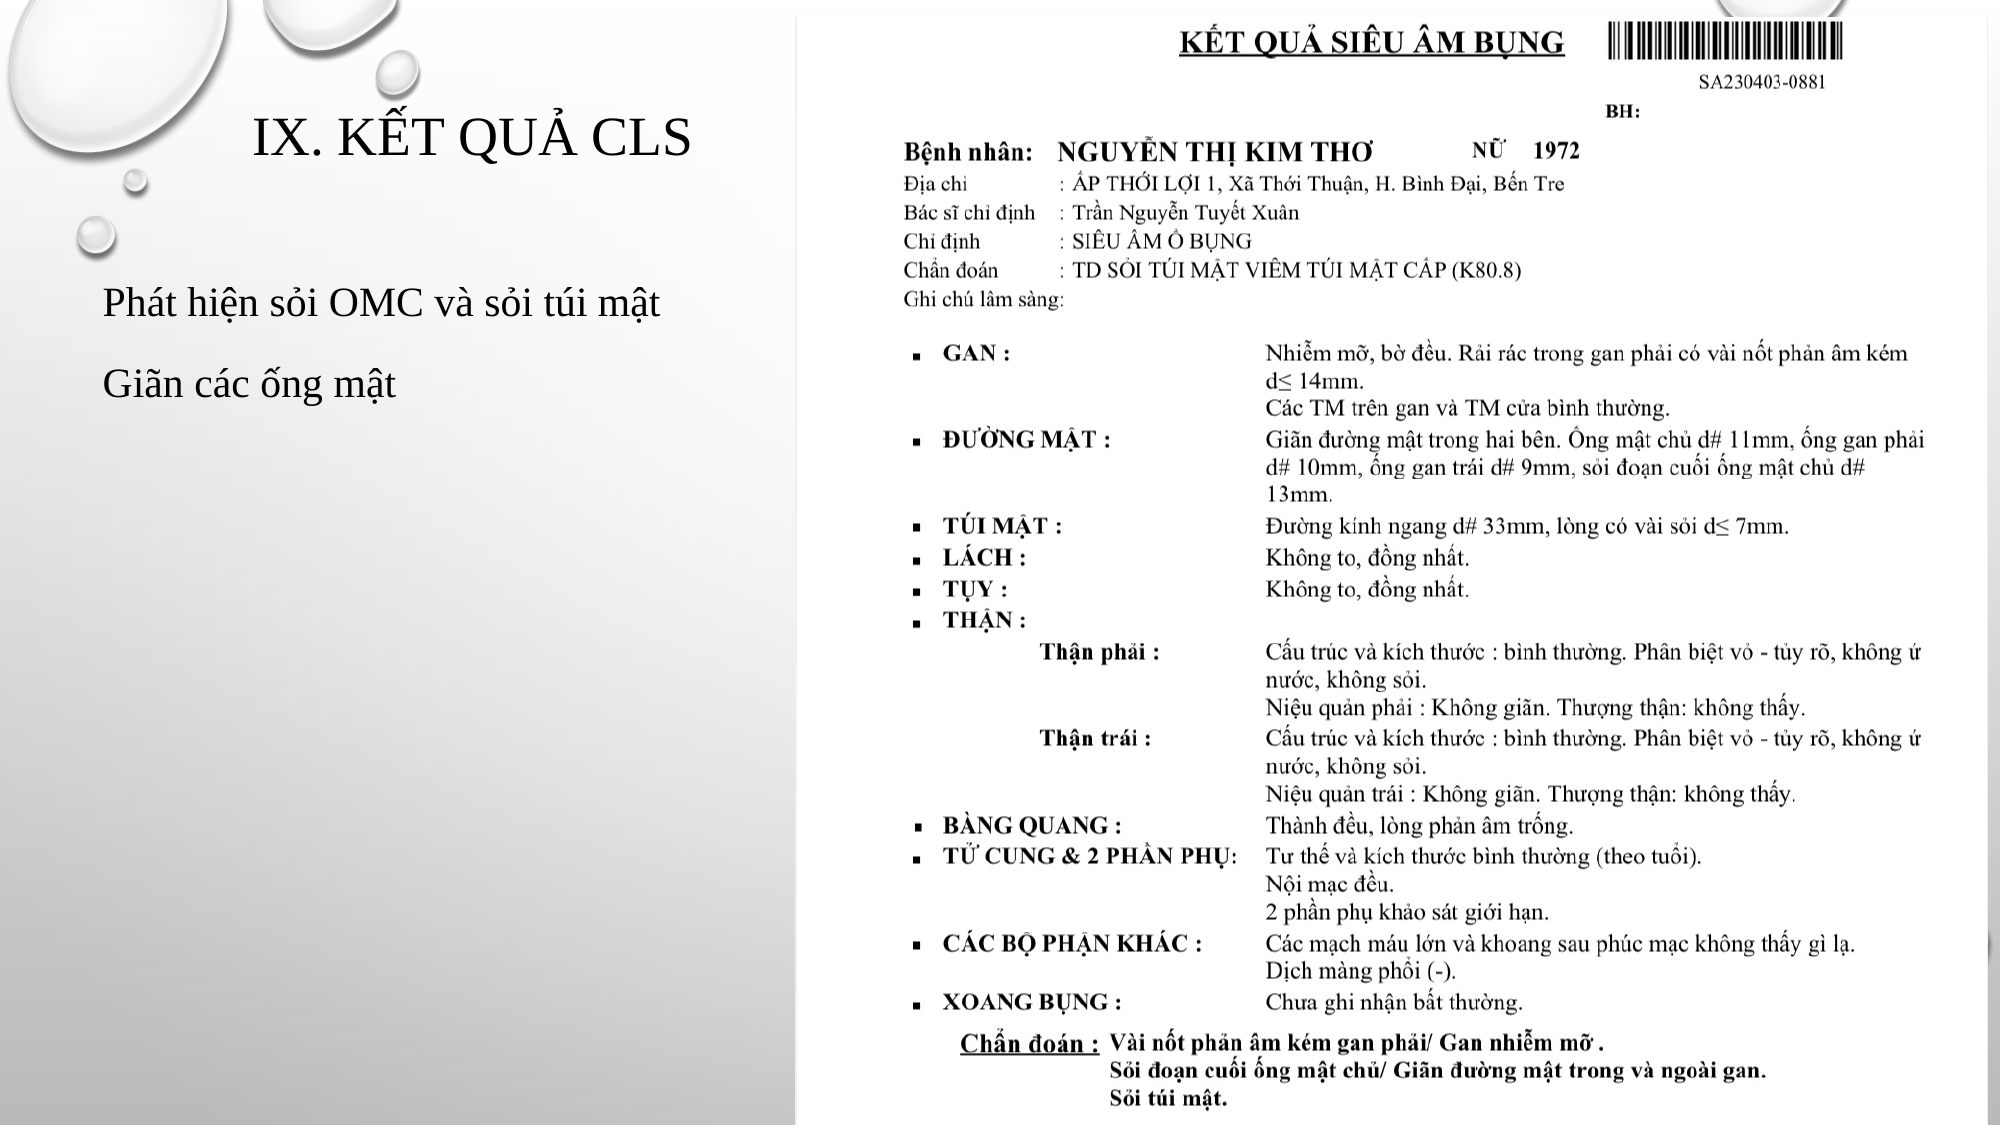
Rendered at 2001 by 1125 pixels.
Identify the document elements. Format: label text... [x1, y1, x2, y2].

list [795, 17, 1988, 1125]
list Phát hiện sỏi OMC và sỏi túi mật Giãn các ống mật [87, 257, 789, 582]
title IX. KẾT QUẢ CLS [149, 99, 789, 175]
picture [0, 0, 2000, 1125]
